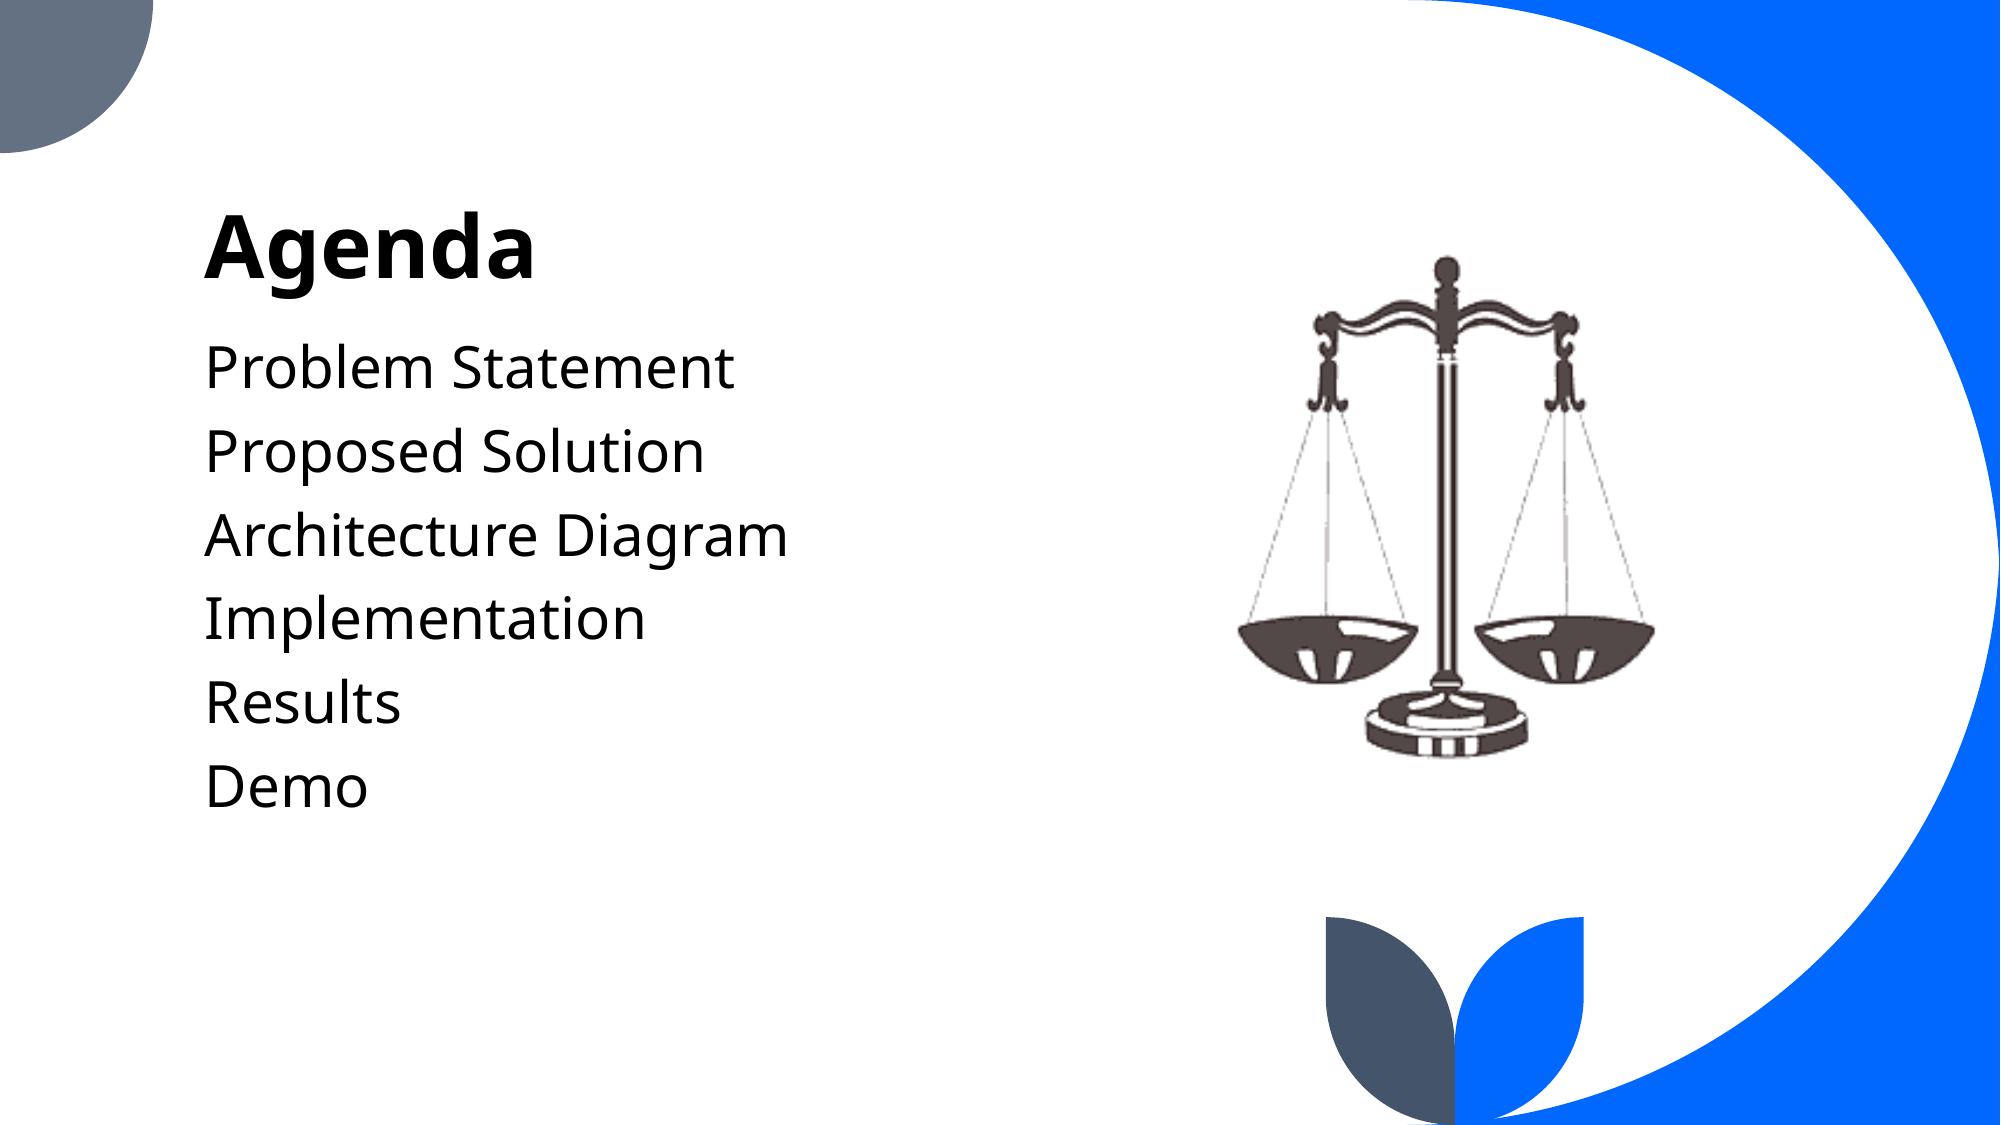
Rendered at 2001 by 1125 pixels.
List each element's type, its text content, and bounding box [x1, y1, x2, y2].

list Problem Statement Proposed Solution Architecture Diagram Implementation Results Demo [190, 330, 1795, 884]
picture [1040, 216, 1854, 797]
title Agenda [190, 16, 1795, 303]
